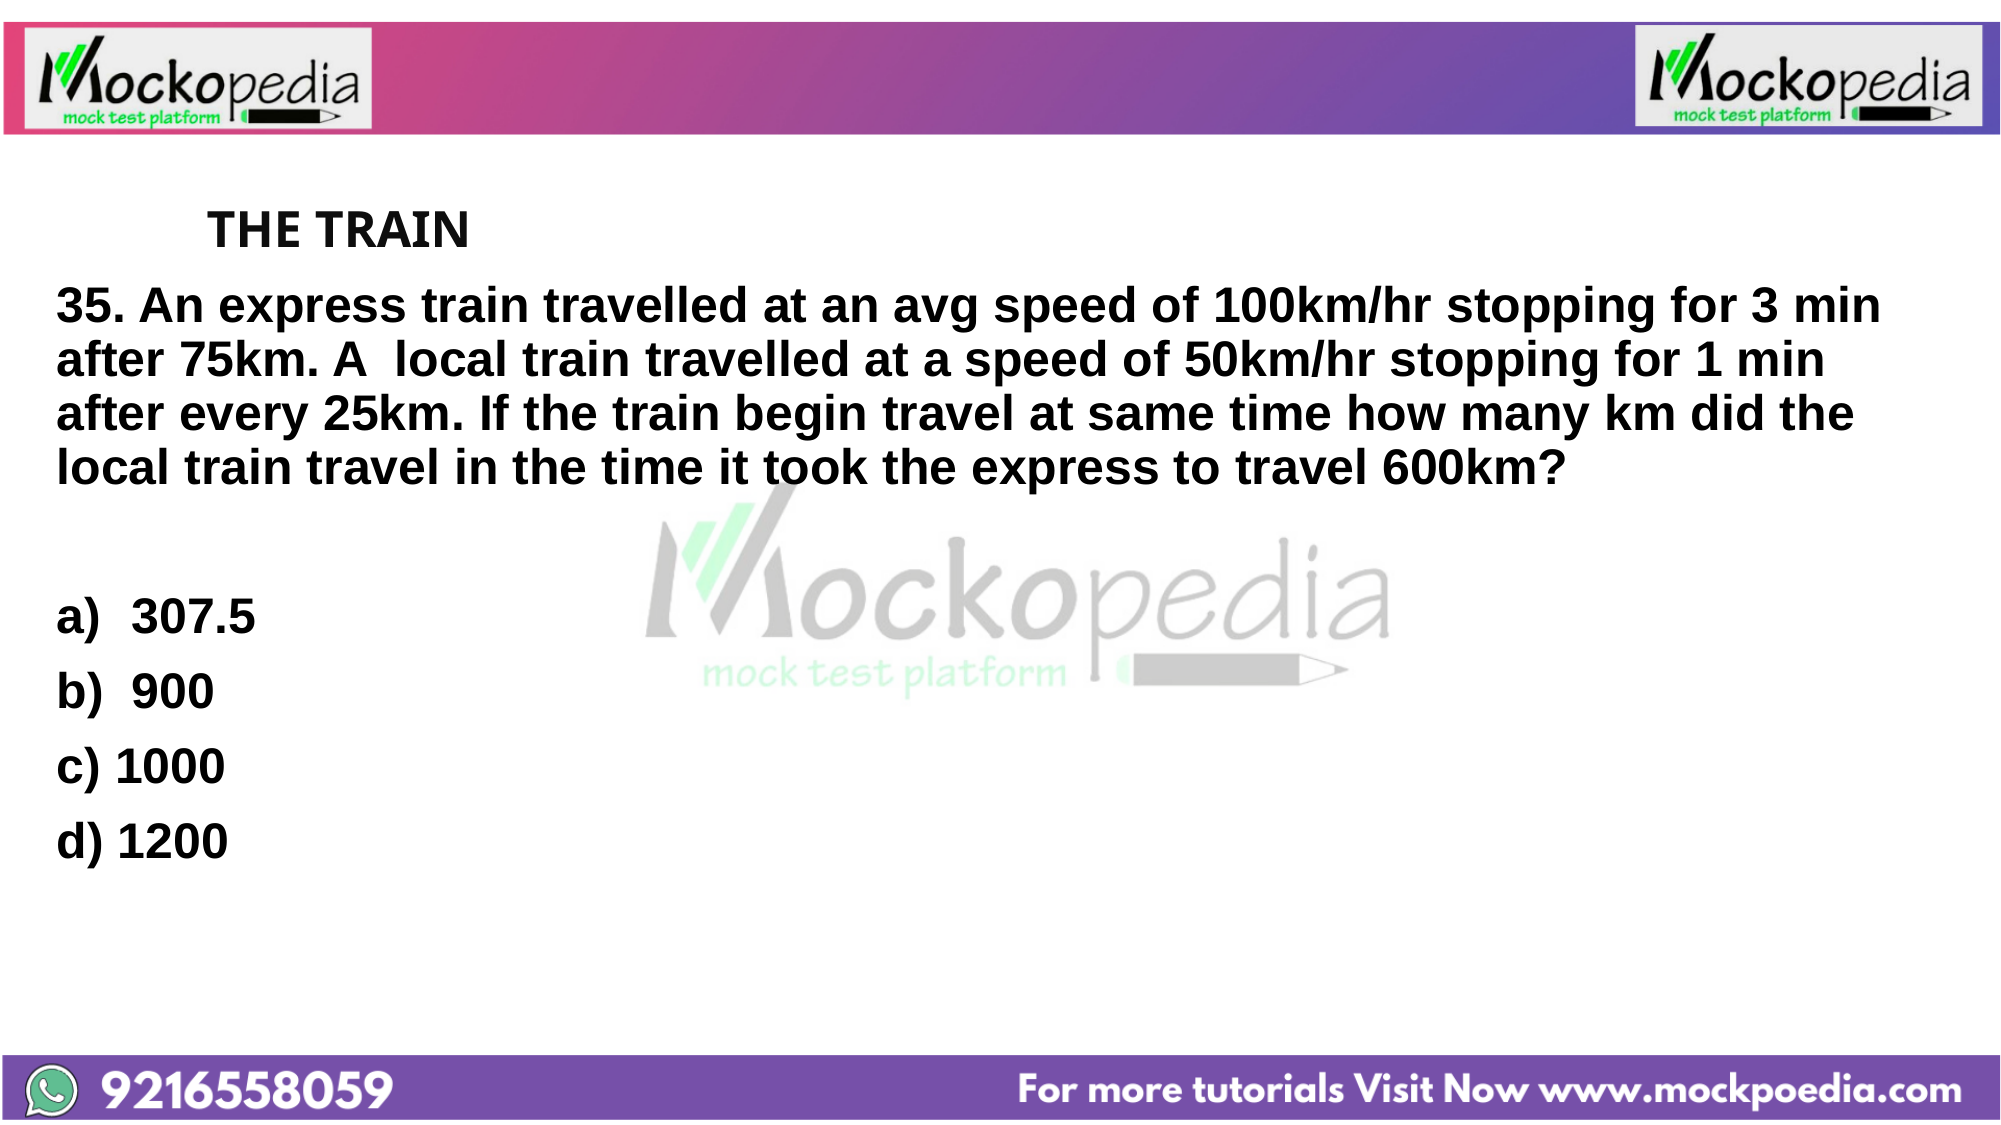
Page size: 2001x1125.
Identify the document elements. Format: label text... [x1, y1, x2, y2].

picture [0, 0, 2001, 1125]
list THE TRAIN 35. An express train travelled at an avg speed of 100km/hr stopping for 3 min after 75km. A local train travelled at a speed of 50km/hr stopping for 1 min after every 25km. If the train begin travel at same time how many km did the local train travel in the time it took the express to travel 600km? 307.5 900 c) 1000 d) 1200 [41, 196, 1959, 1016]
